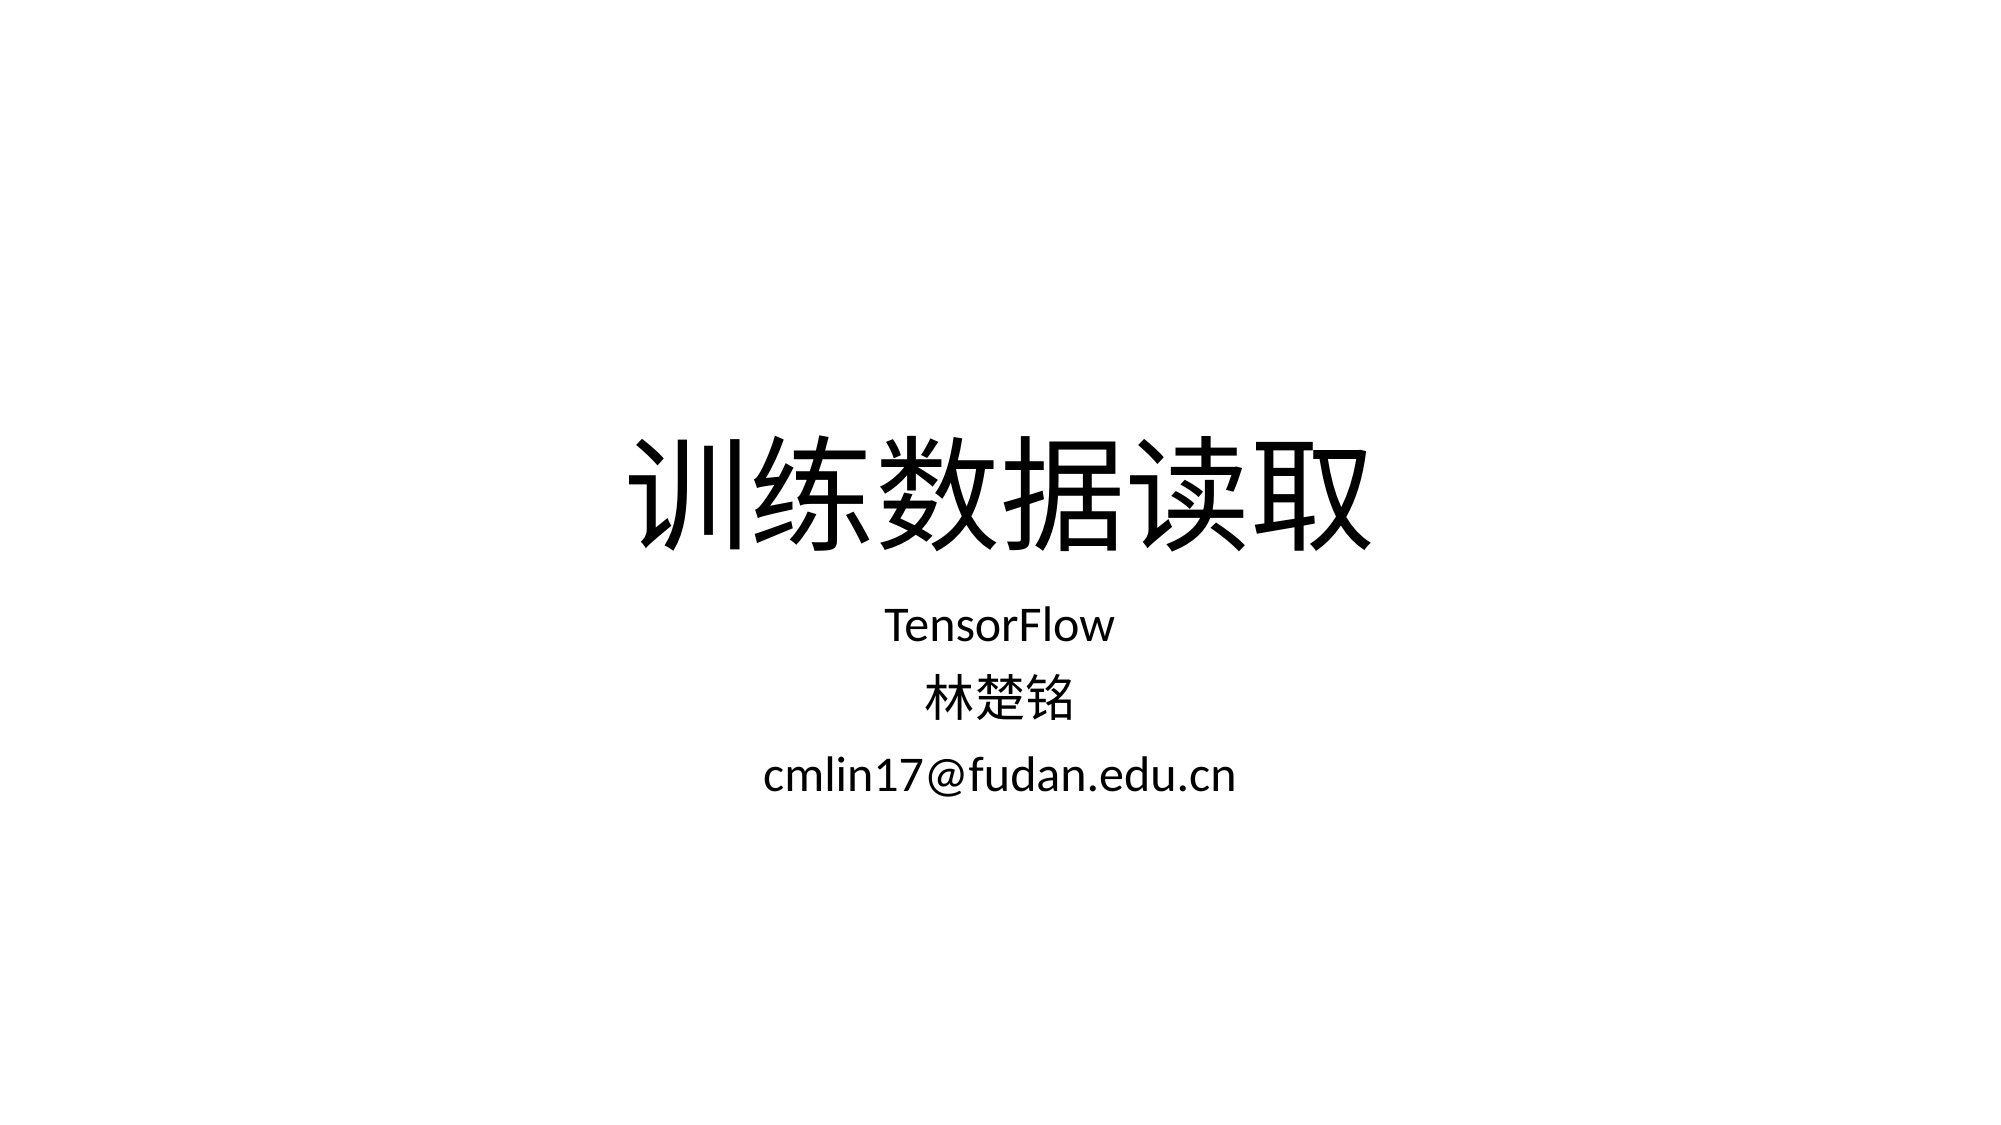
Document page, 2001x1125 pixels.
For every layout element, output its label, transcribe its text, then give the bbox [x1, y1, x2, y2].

subtitle TensorFlow 林楚铭 cmlin17@fudan.edu.cn [249, 590, 1750, 863]
title 训练数据读取 [249, 184, 1750, 576]
